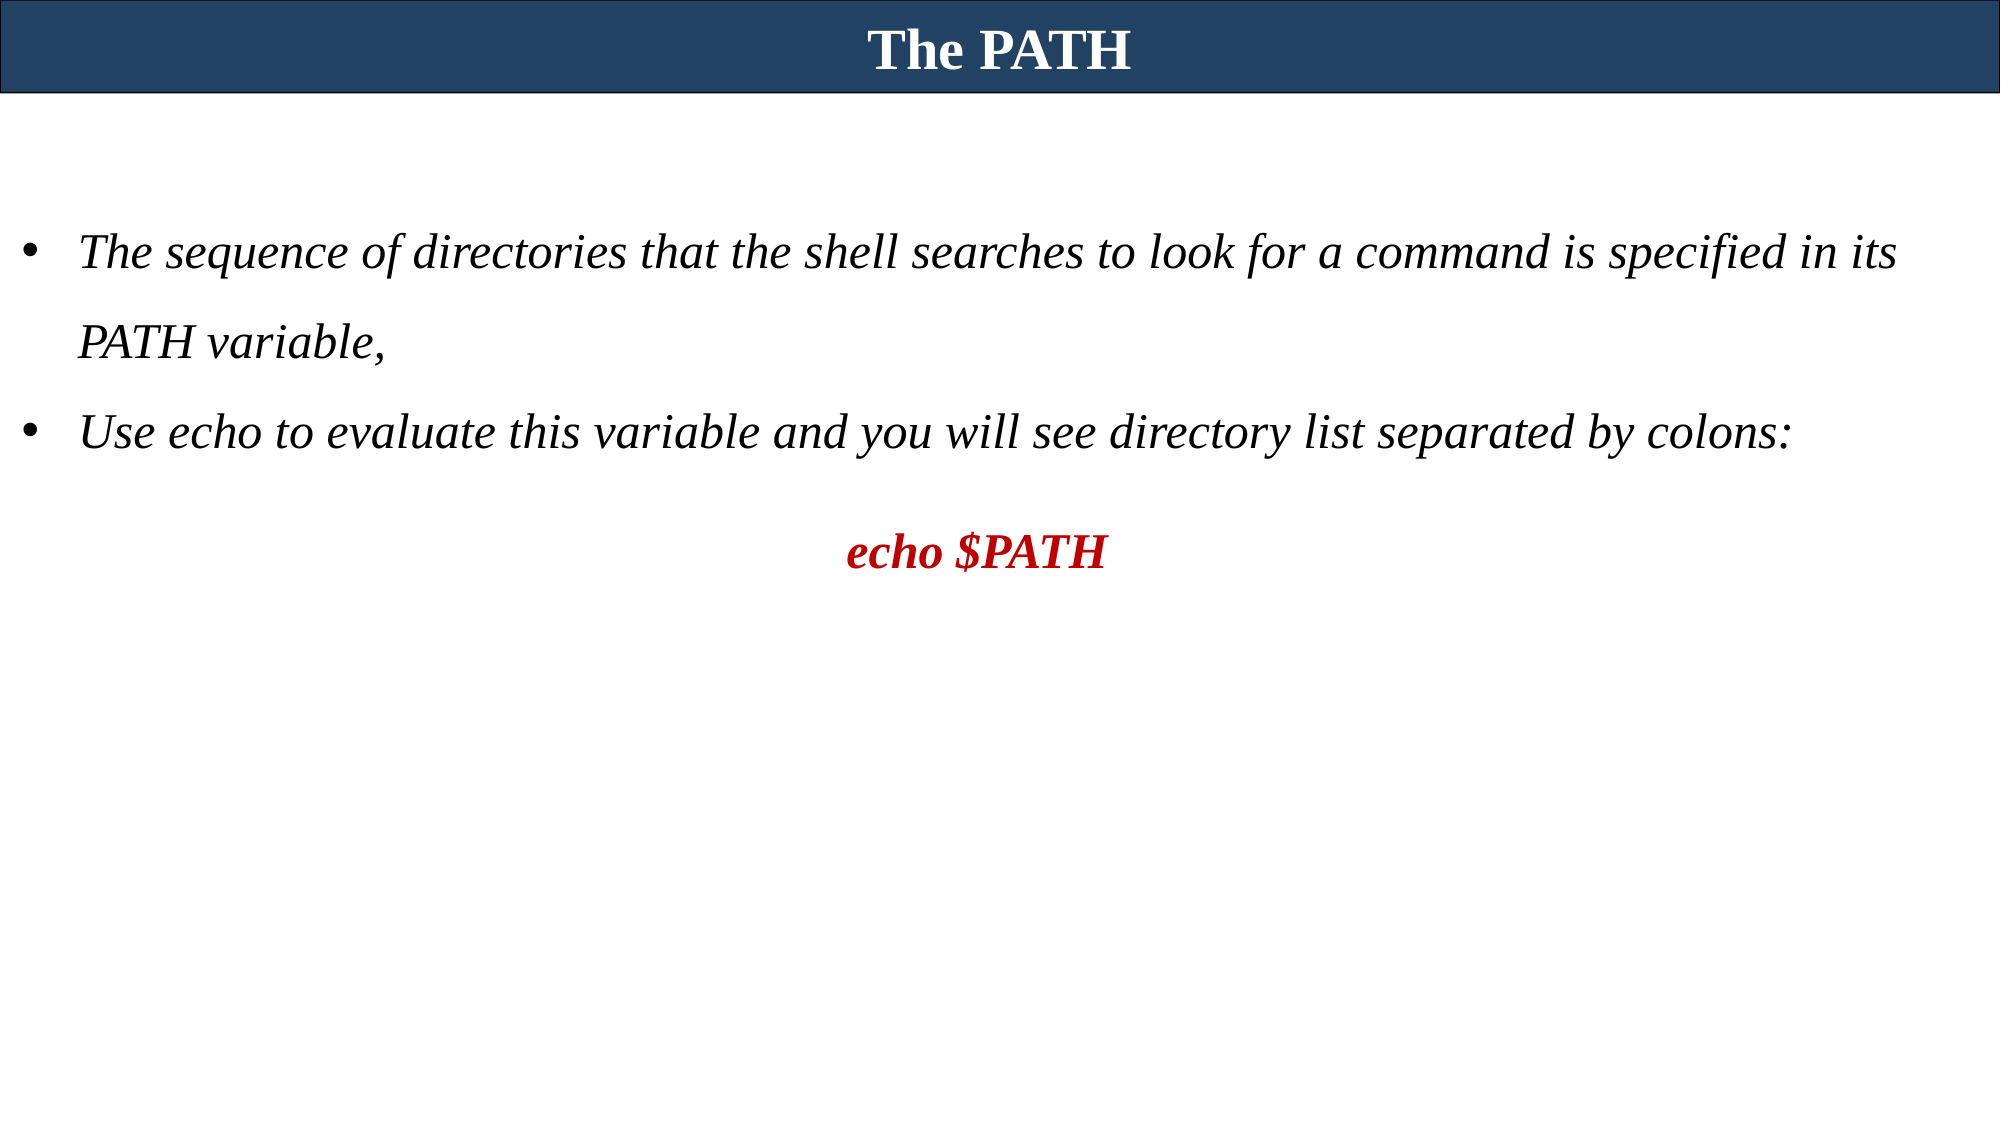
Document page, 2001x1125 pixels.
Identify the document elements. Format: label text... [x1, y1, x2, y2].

text_box The PATH [0, 0, 2000, 93]
text_box The sequence of directories that the shell searches to look for a command is specified in its PATH variable, Use echo to evaluate this variable and you will see directory list separated by colons: echo $PATH [6, 181, 1960, 647]
